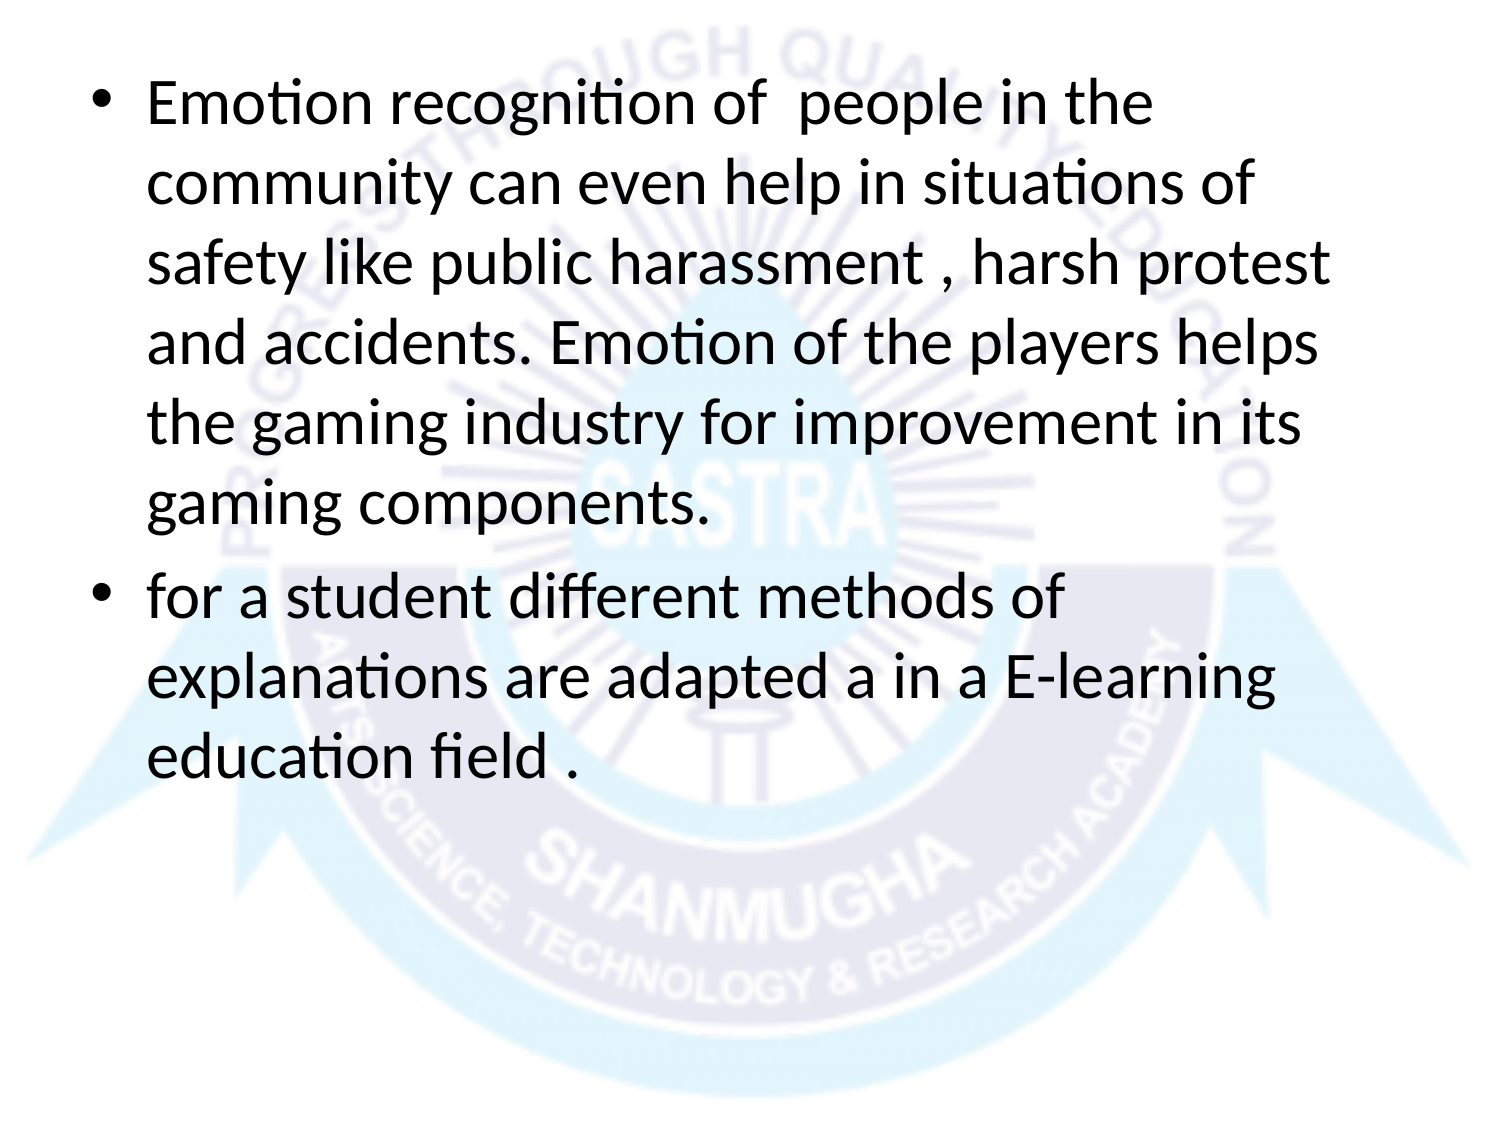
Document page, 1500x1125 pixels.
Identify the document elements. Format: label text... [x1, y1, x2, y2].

list Emotion recognition of people in the community can even help in situations of safety like public harassment , harsh protest and accidents. Emotion of the players helps the gaming industry for improvement in its gaming components. for a student different methods of explanations are adapted a in a E-learning education field . [75, 50, 1425, 1005]
